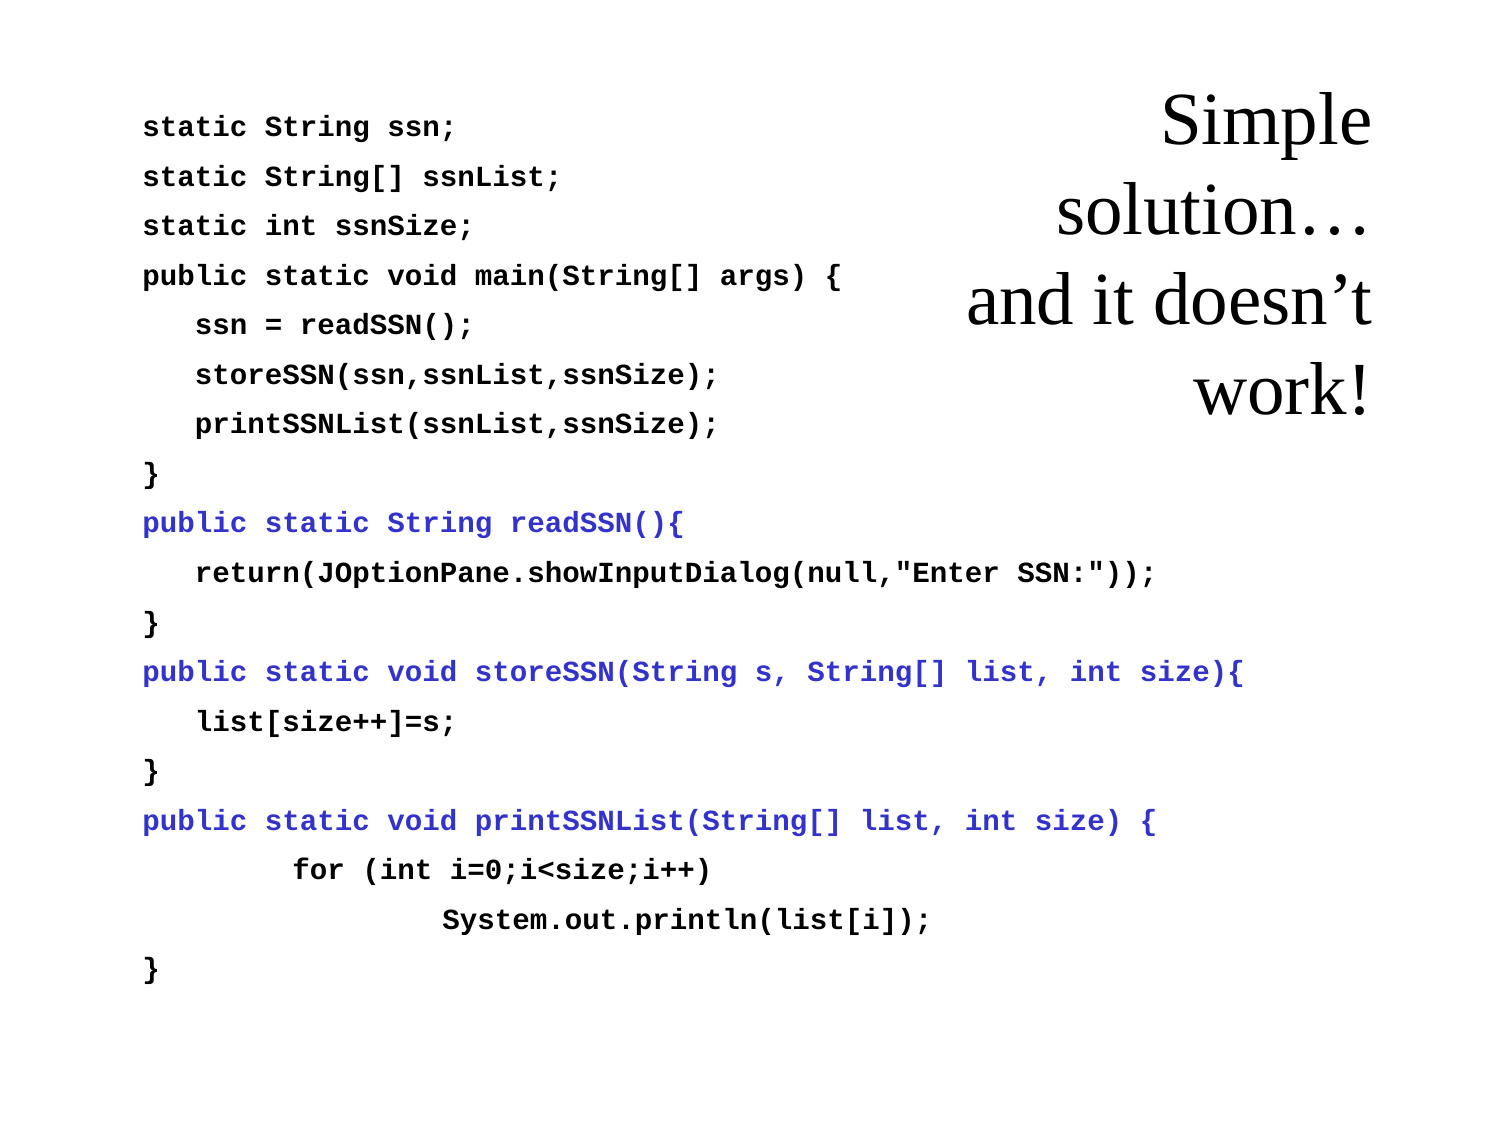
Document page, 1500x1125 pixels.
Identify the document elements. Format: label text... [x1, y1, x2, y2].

text_box static String ssn; static String[] ssnList; static int ssnSize; public static void main(String[] args) { ssn = readSSN(); storeSSN(ssn,ssnList,ssnSize); printSSNList(ssnList,ssnSize); } public static String readSSN(){ return(JOptionPane.showInputDialog(null,"Enter SSN:")); } public static void storeSSN(String s, String[] list, int size){ list[size++]=s; } public static void printSSNList(String[] list, int size) { for (int i=0;i<size;i++) System.out.println(list[i]); } [75, 99, 1450, 992]
